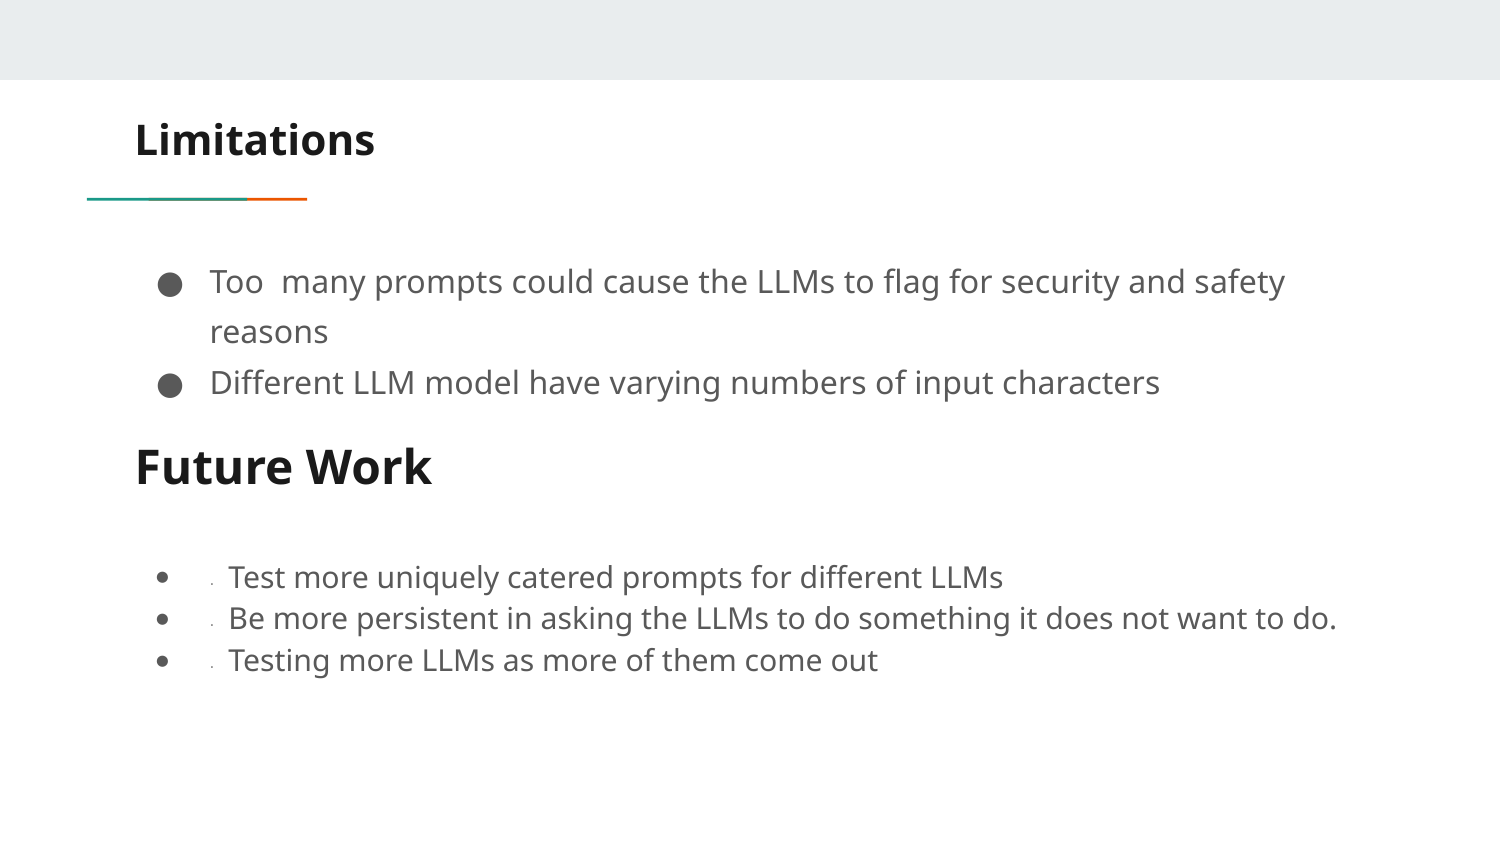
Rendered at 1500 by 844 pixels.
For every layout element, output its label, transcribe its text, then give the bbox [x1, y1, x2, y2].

list Too many prompts could cause the LLMs to flag for security and safety reasons Different LLM model have varying numbers of input characters [119, 168, 1352, 474]
text_box Future Work [119, 421, 612, 510]
text_box · Test more uniquely catered prompts for different LLMs · Be more persistent in asking the LLMs to do something it does not want to do. · Testing more LLMs as more of them come out [119, 537, 1500, 737]
title Limitations [119, 95, 1381, 184]
